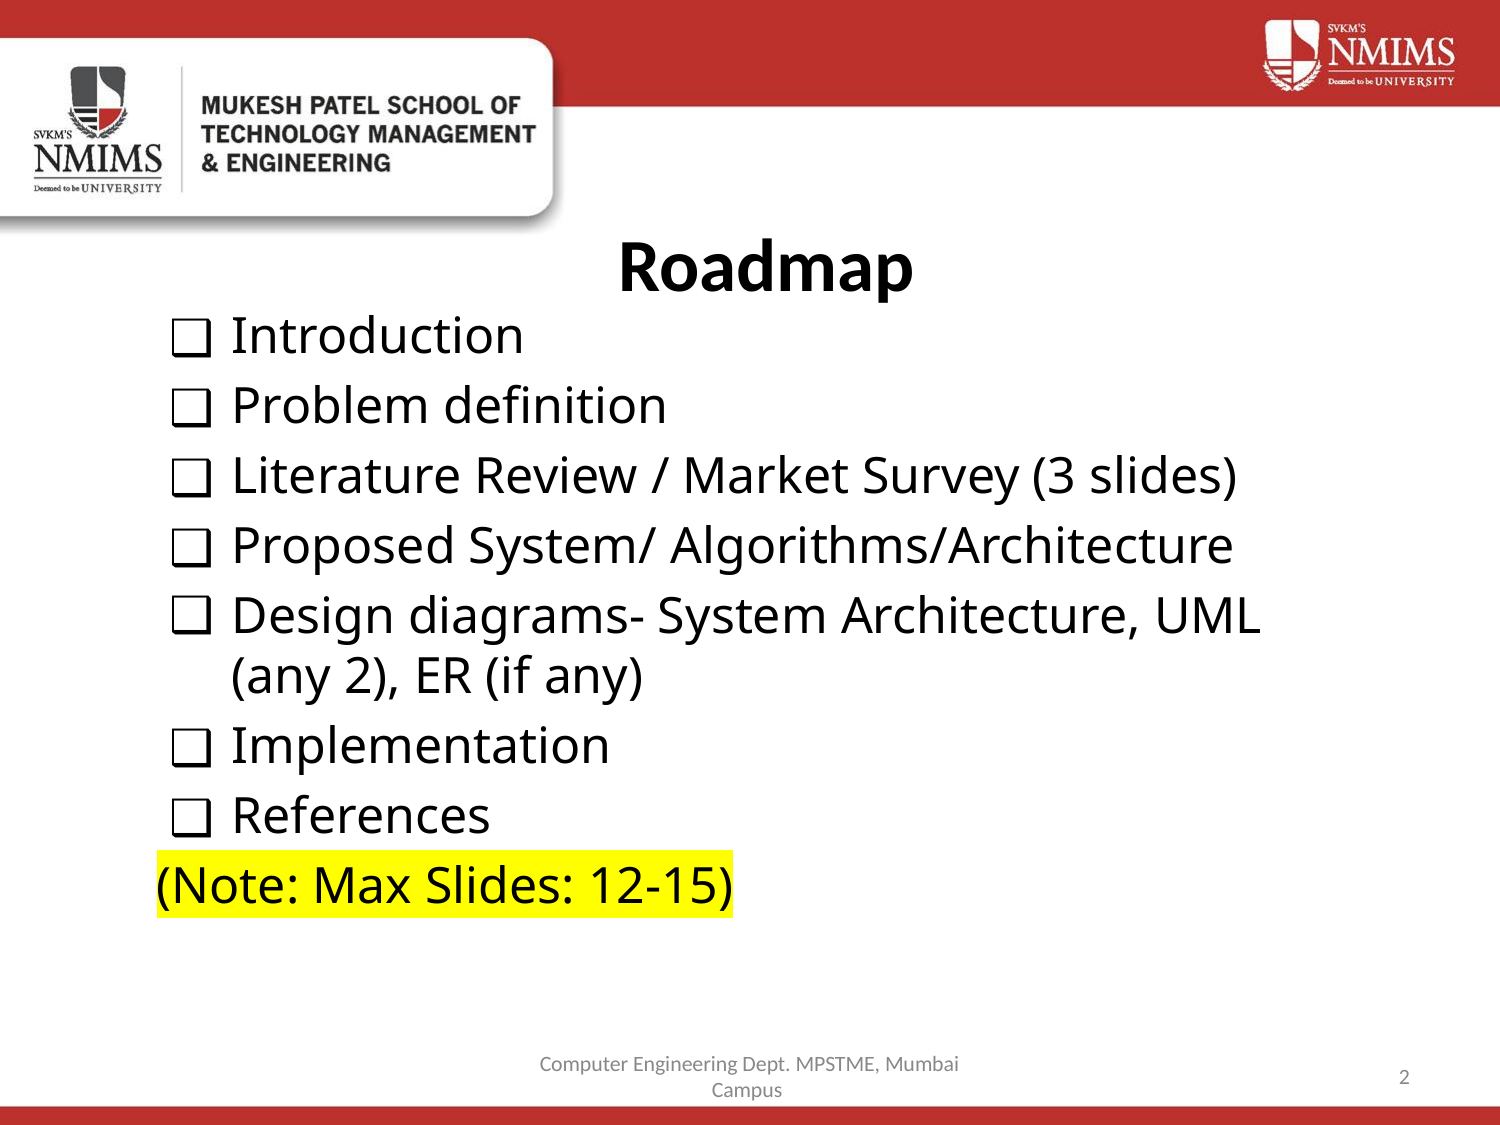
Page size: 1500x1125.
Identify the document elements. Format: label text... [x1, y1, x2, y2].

text_box Introduction Problem definition Literature Review / Market Survey (3 slides) Proposed System/ Algorithms/Architecture Design diagrams- System Architecture, UML (any 2), ER (if any) Implementation References (Note: Max Slides: 12-15) [141, 288, 1281, 991]
slide_number 2 [1074, 1045, 1425, 1106]
title Roadmap [91, 186, 1442, 337]
picture [0, 0, 1500, 1125]
footer Computer Engineering Dept. MPSTME, Mumbai Campus [512, 1045, 988, 1106]
